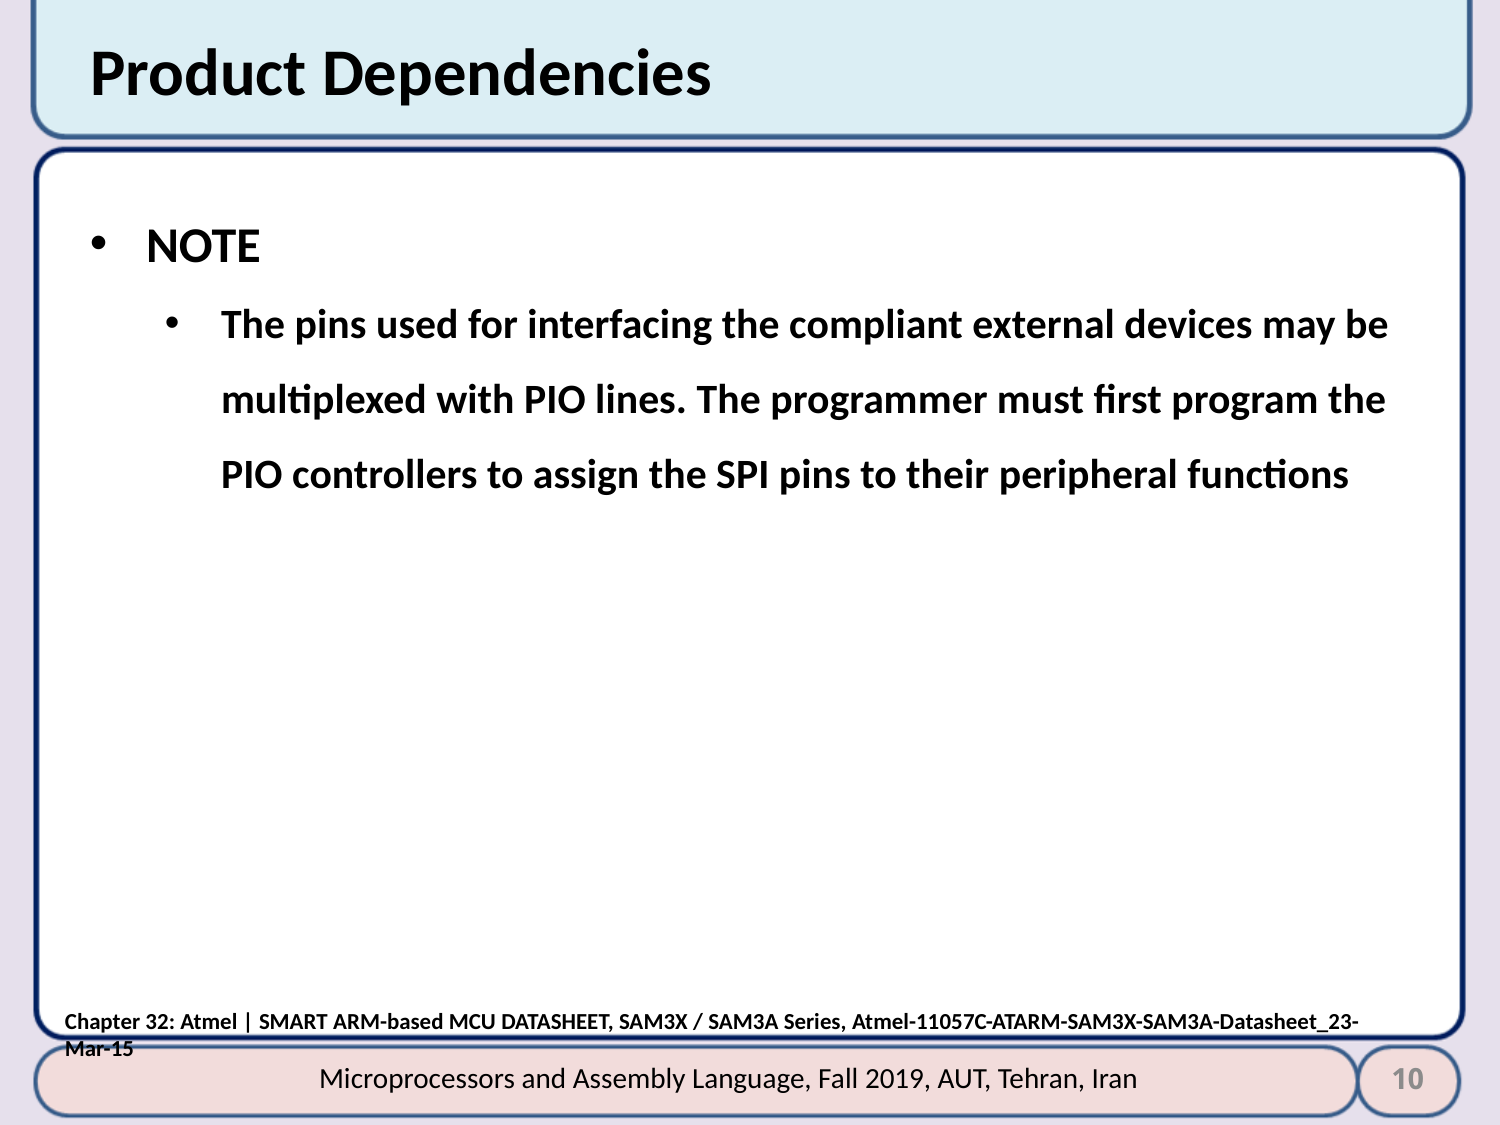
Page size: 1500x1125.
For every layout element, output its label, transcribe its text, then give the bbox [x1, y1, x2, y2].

title Product Dependencies [75, 0, 1425, 138]
picture [0, 0, 1500, 1125]
text_box NOTE The pins used for interfacing the compliant external devices may be multiplexed with PIO lines. The programmer must first program the PIO controllers to assign the SPI pins to their peripheral functions [75, 174, 1463, 505]
slide_number 10 [1363, 1049, 1453, 1110]
text_box Microprocessors and Assembly Language, Fall 2019, AUT, Tehran, Iran [162, 1069, 1288, 1102]
text_box Chapter 32: Atmel | SMART ARM-based MCU DATASHEET, SAM3X / SAM3A Series, Atmel-11057C-ATARM-SAM3X-SAM3A-Datasheet_23-Mar-15 [49, 999, 1413, 1069]
